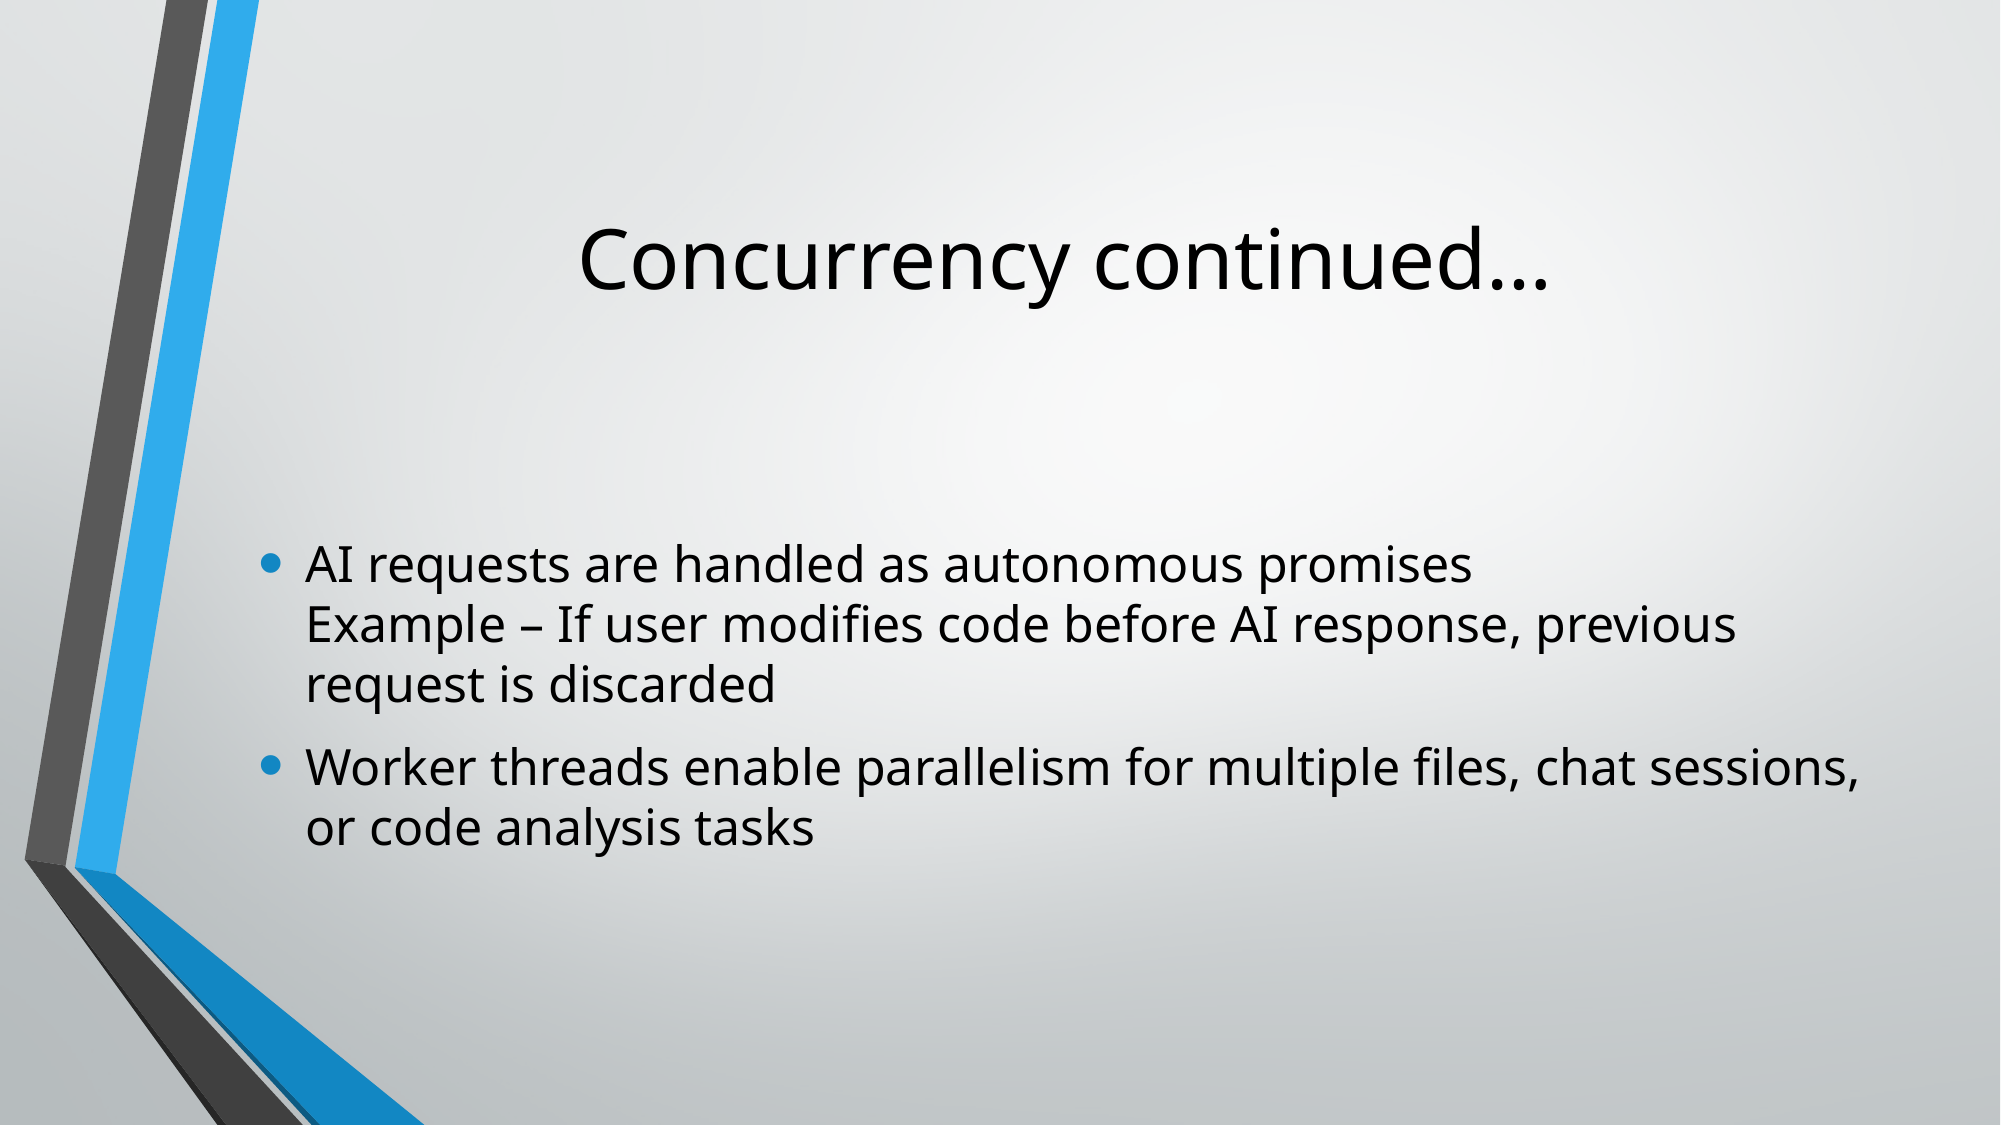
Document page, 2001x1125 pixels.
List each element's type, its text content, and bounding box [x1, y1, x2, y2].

list AI requests are handled as autonomous promises Example – If user modifies code before AI response, previous request is discarded Worker threads enable parallelism for multiple files, chat sessions, or code analysis tasks [243, 437, 1887, 950]
title Concurrency continued… [243, 112, 1887, 400]
